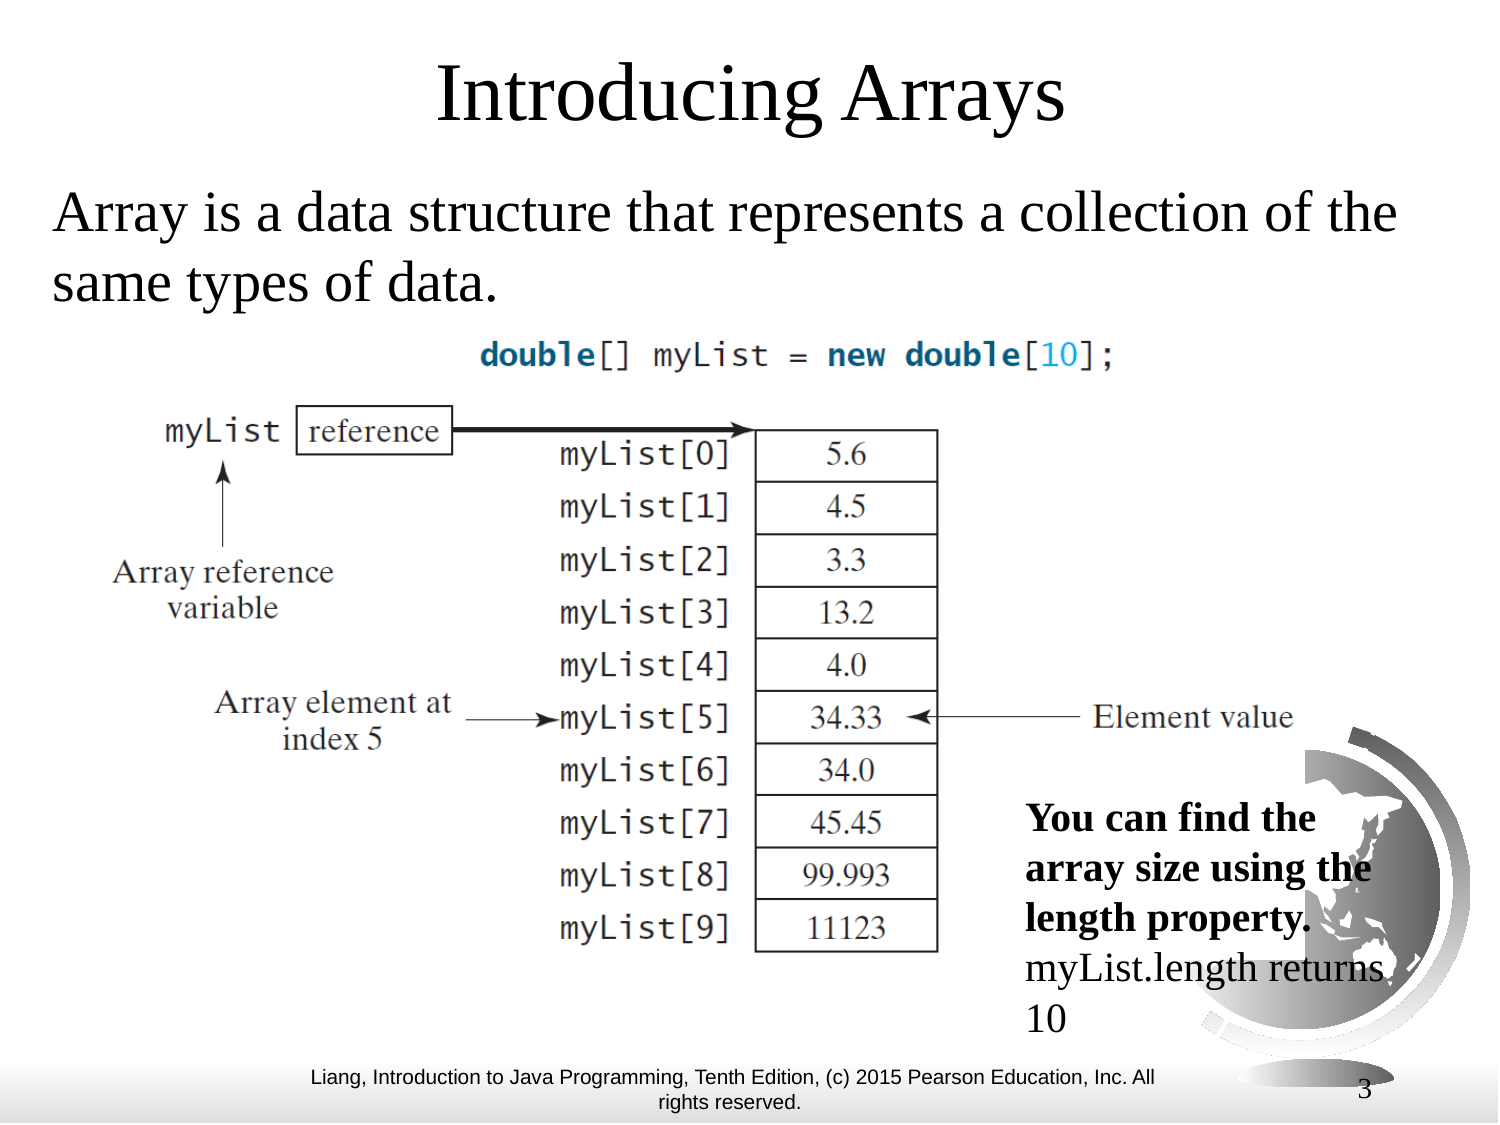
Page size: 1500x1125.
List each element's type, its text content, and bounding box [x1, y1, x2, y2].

slide_number 3 [1074, 1049, 1388, 1125]
picture [94, 322, 1305, 960]
text_box You can find the array size using the length property. myList.length returns 10 [1010, 782, 1423, 1048]
title Introducing Arrays [113, 33, 1389, 141]
text_box Array is a data structure that represents a collection of the same types of data. [37, 165, 1462, 321]
